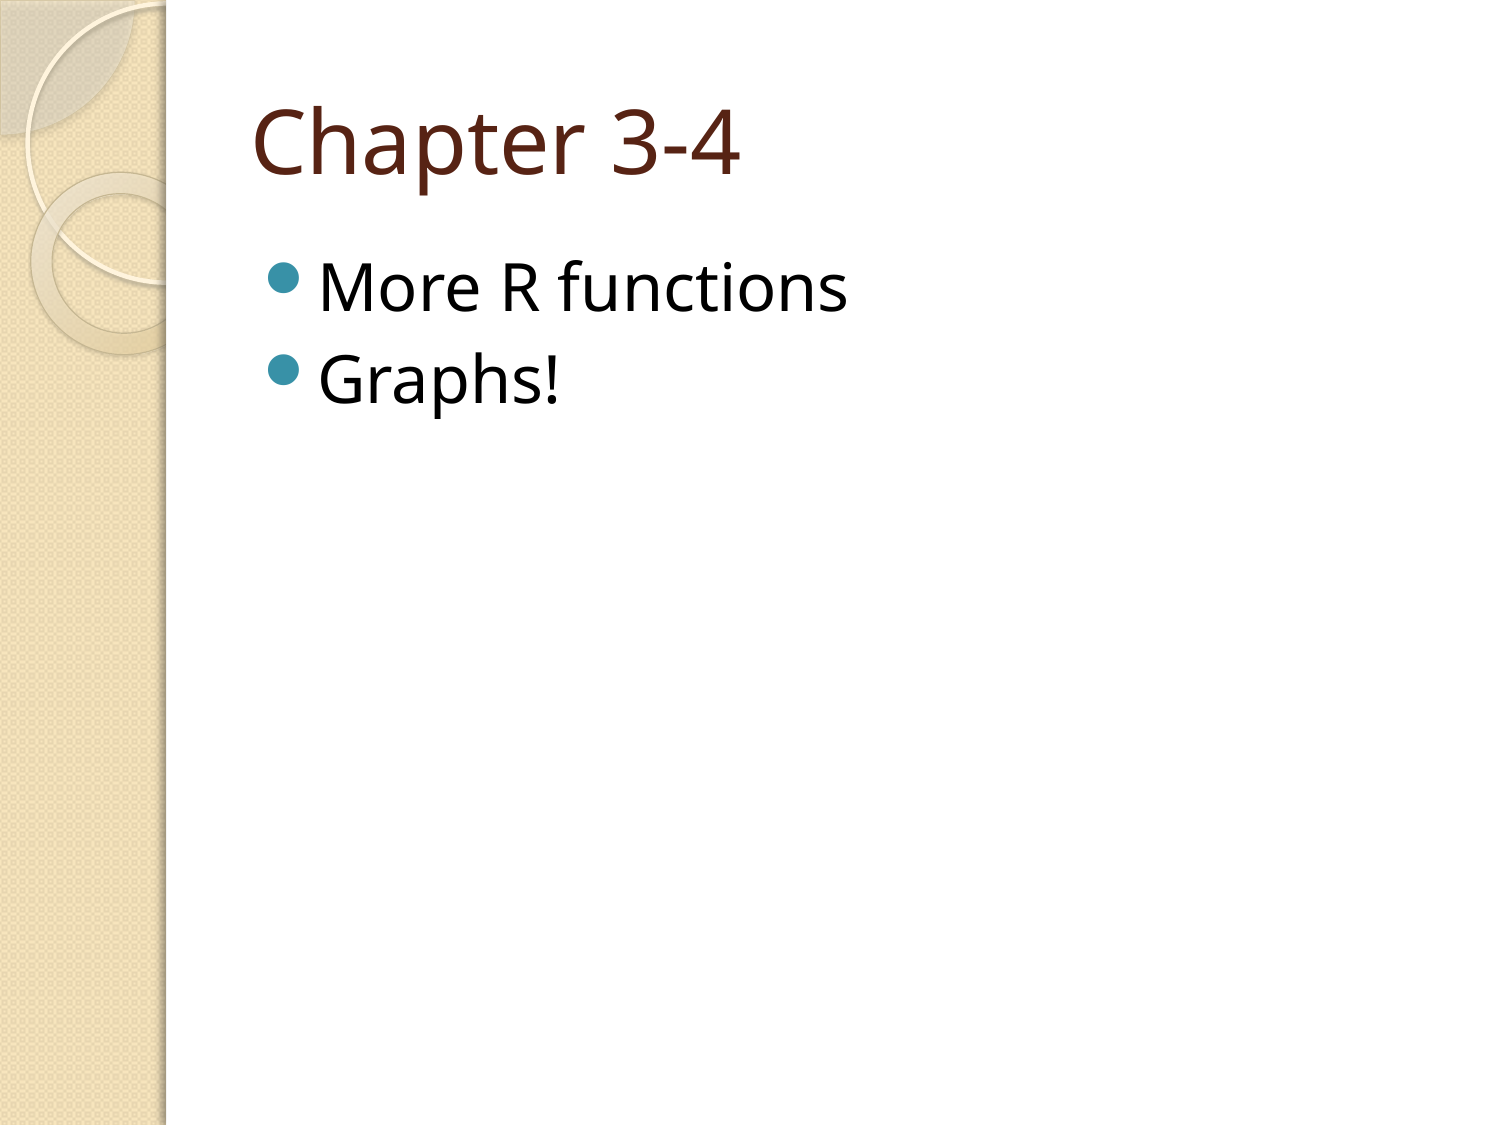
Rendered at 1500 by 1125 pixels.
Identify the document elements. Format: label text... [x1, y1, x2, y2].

list More R functions Graphs! [235, 237, 1466, 1025]
title Chapter 3-4 [235, 45, 1466, 233]
